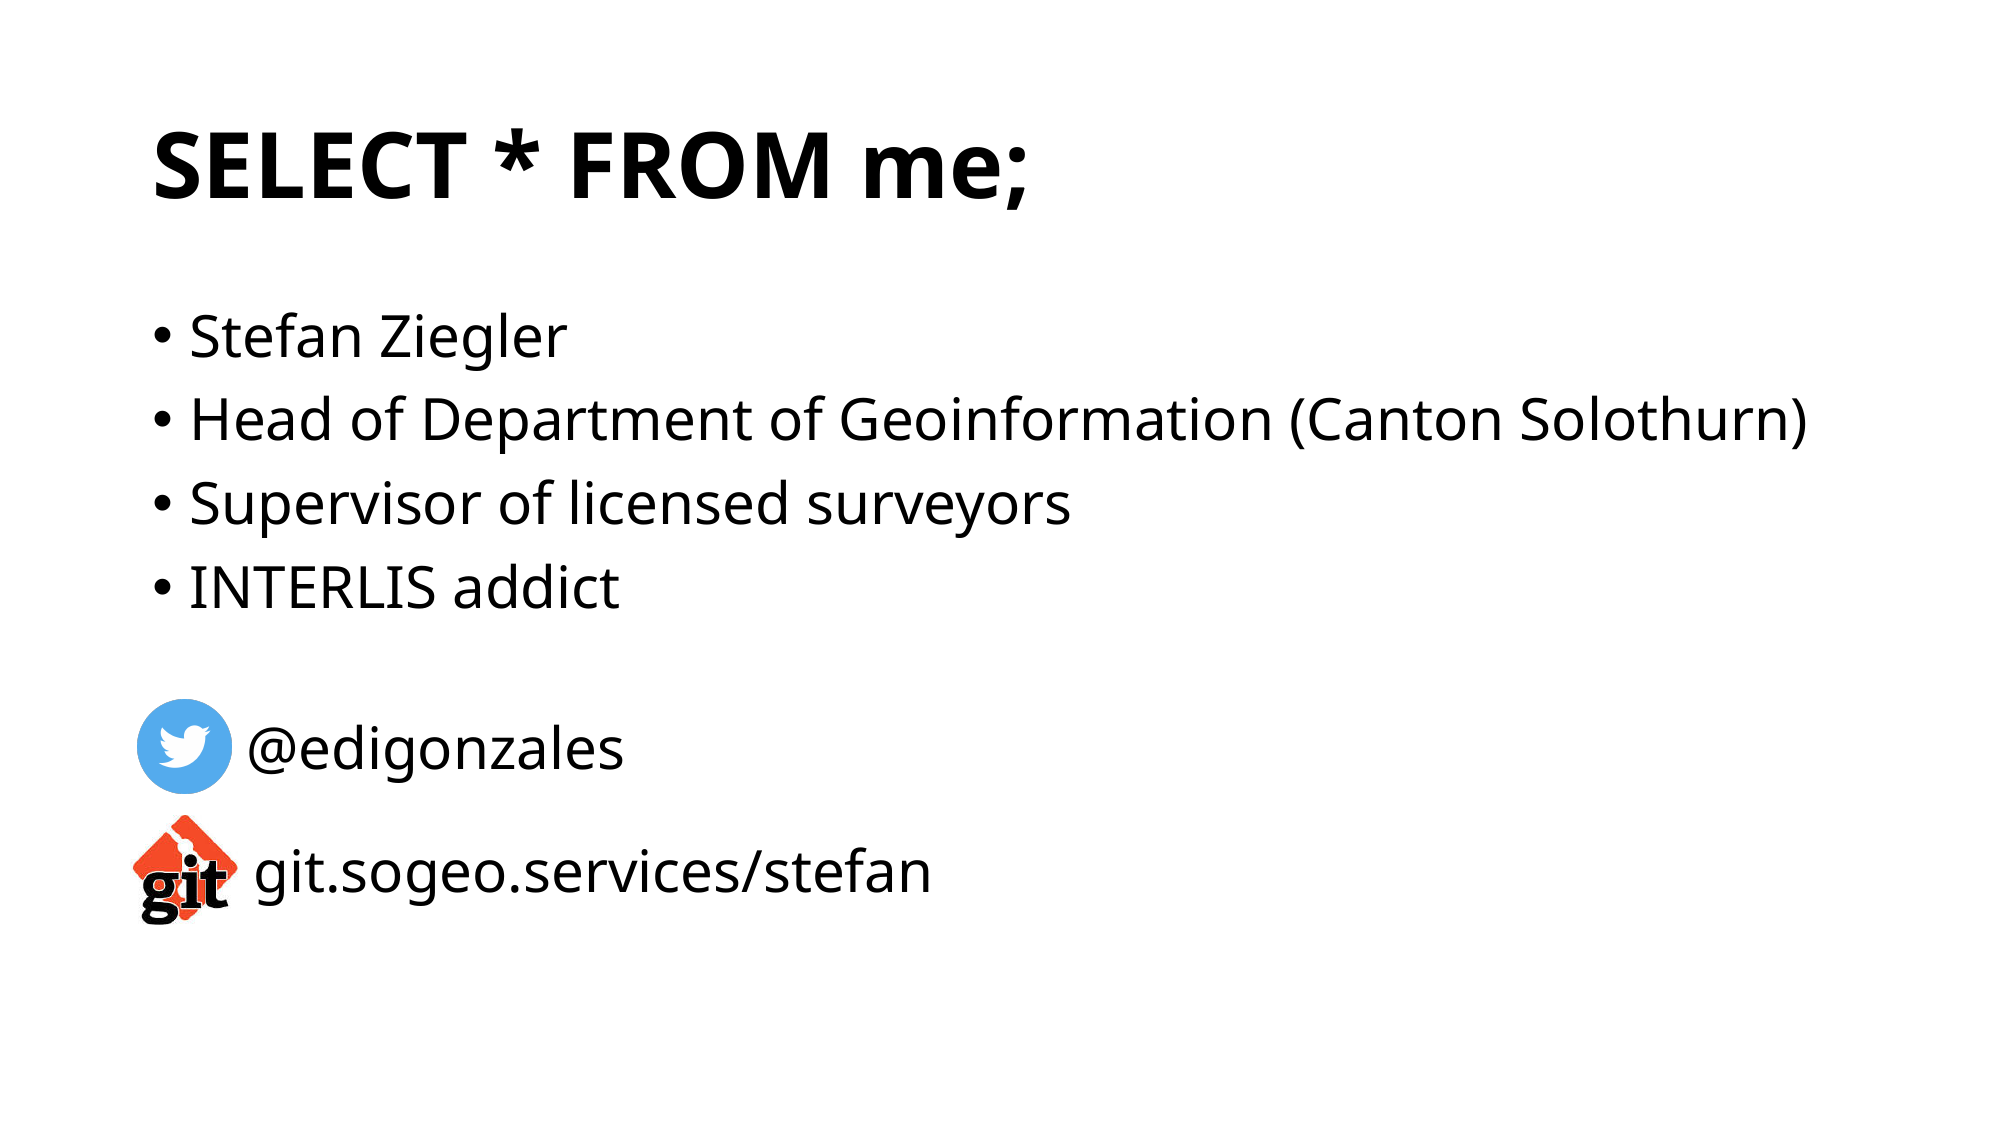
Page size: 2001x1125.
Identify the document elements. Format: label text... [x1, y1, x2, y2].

title SELECT * FROM me; [137, 59, 1863, 278]
text_box @edigonzales [232, 703, 764, 789]
picture [137, 699, 232, 794]
text_box git.sogeo.services/stefan [239, 827, 1043, 912]
picture [130, 815, 239, 925]
list Stefan Ziegler Head of Department of Geoinformation (Canton Solothurn) Supervisor of licensed surveyors INTERLIS addict [137, 299, 1863, 1014]
